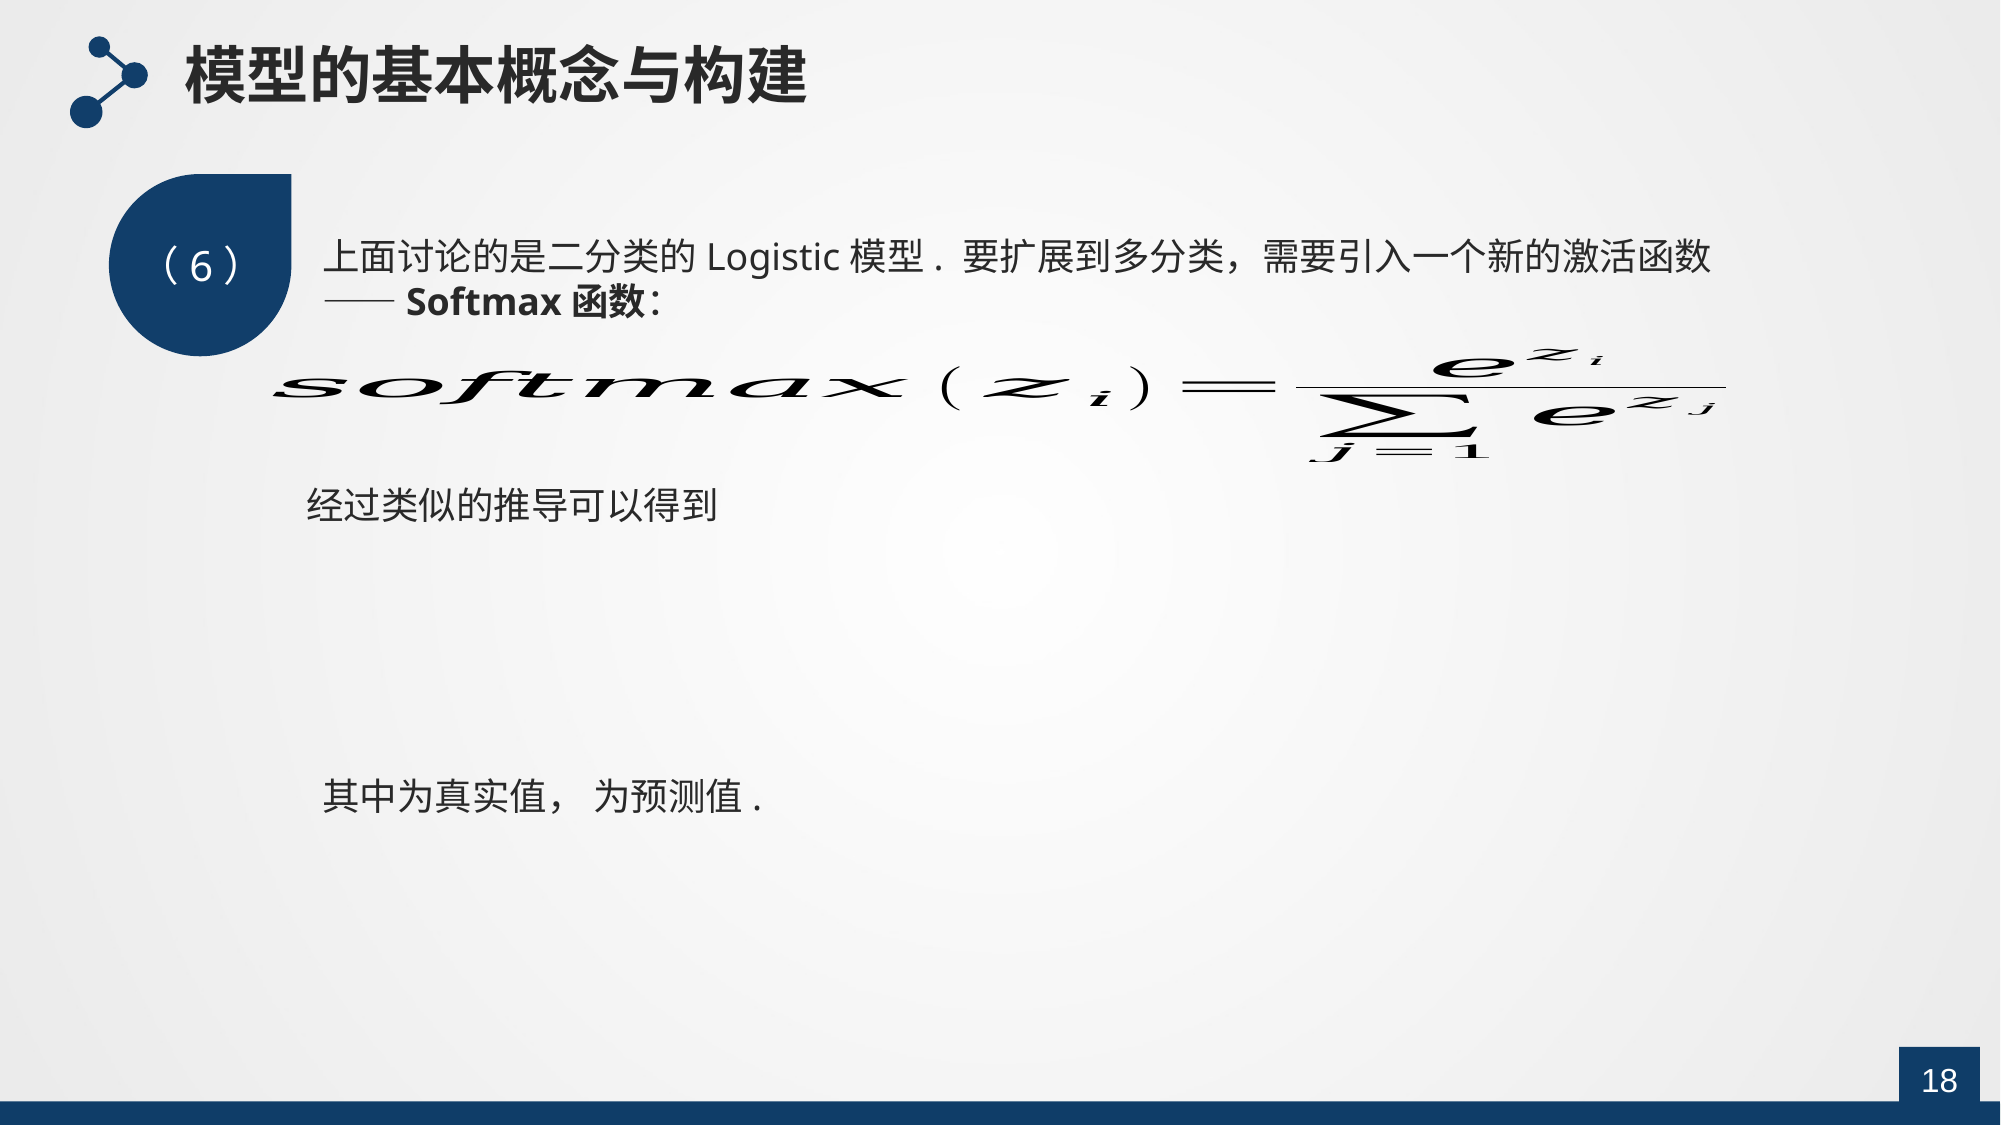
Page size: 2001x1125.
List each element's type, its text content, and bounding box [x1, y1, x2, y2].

text_box 模型的基本概念与构建 [169, 29, 825, 119]
text_box [115, 174, 292, 232]
text_box [69, 36, 148, 129]
text_box 经过类似的推导可以得到 [291, 475, 1770, 535]
text_box 上面讨论的是二分类的Logistic模型. 要扩展到多分类，需要引入一个新的激活函数——Softmax函数： [307, 225, 1786, 330]
picture [0, 0, 2001, 1125]
text_box [114, 297, 286, 357]
text_box （6） [111, 232, 292, 297]
